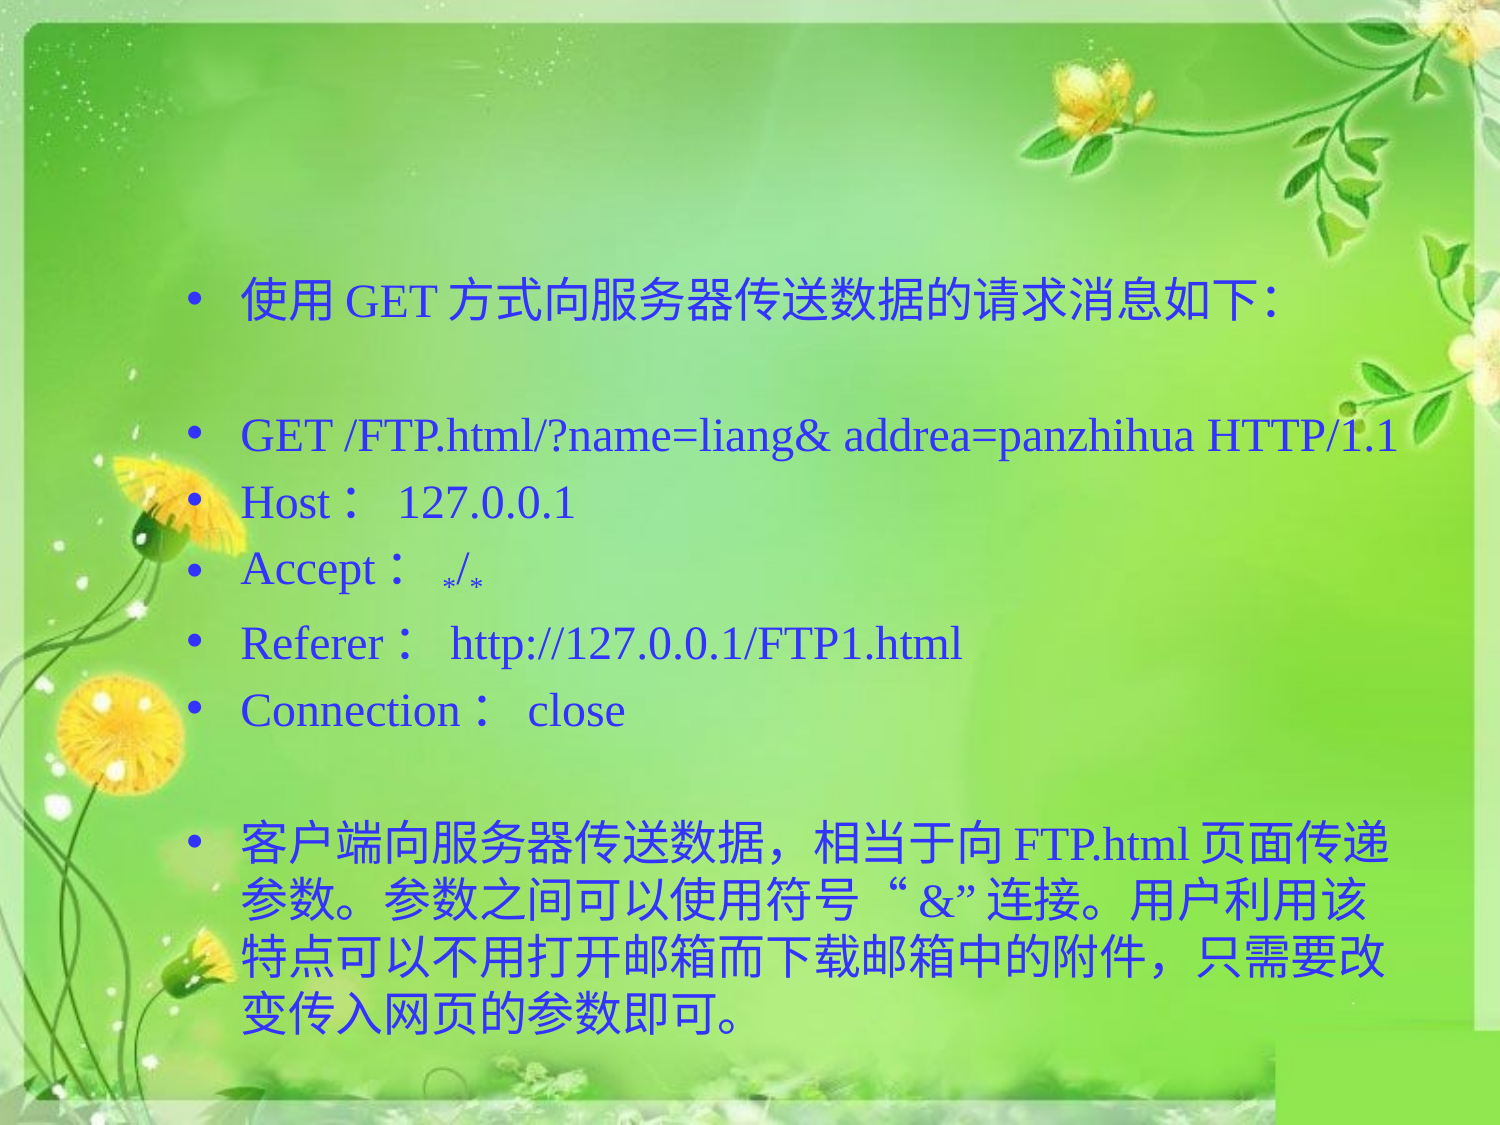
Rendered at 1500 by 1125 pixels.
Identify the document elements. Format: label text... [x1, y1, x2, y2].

list 使用GET方式向服务器传送数据的请求消息如下： GET /FTP.html/?name=liang& addrea=panzhihua HTTP/1.1 Host：127.0.0.1 Accept：*/* Referer：http://127.0.0.1/FTP1.html Connection：close 客户端向服务器传送数据，相当于向FTP.html页面传递参数。参数之间可以使用符号“&”连接。用户利用该特点可以不用打开邮箱而下载邮箱中的附件，只需要改变传入网页的参数即可。 [171, 262, 1425, 1071]
picture [0, 0, 1500, 1125]
